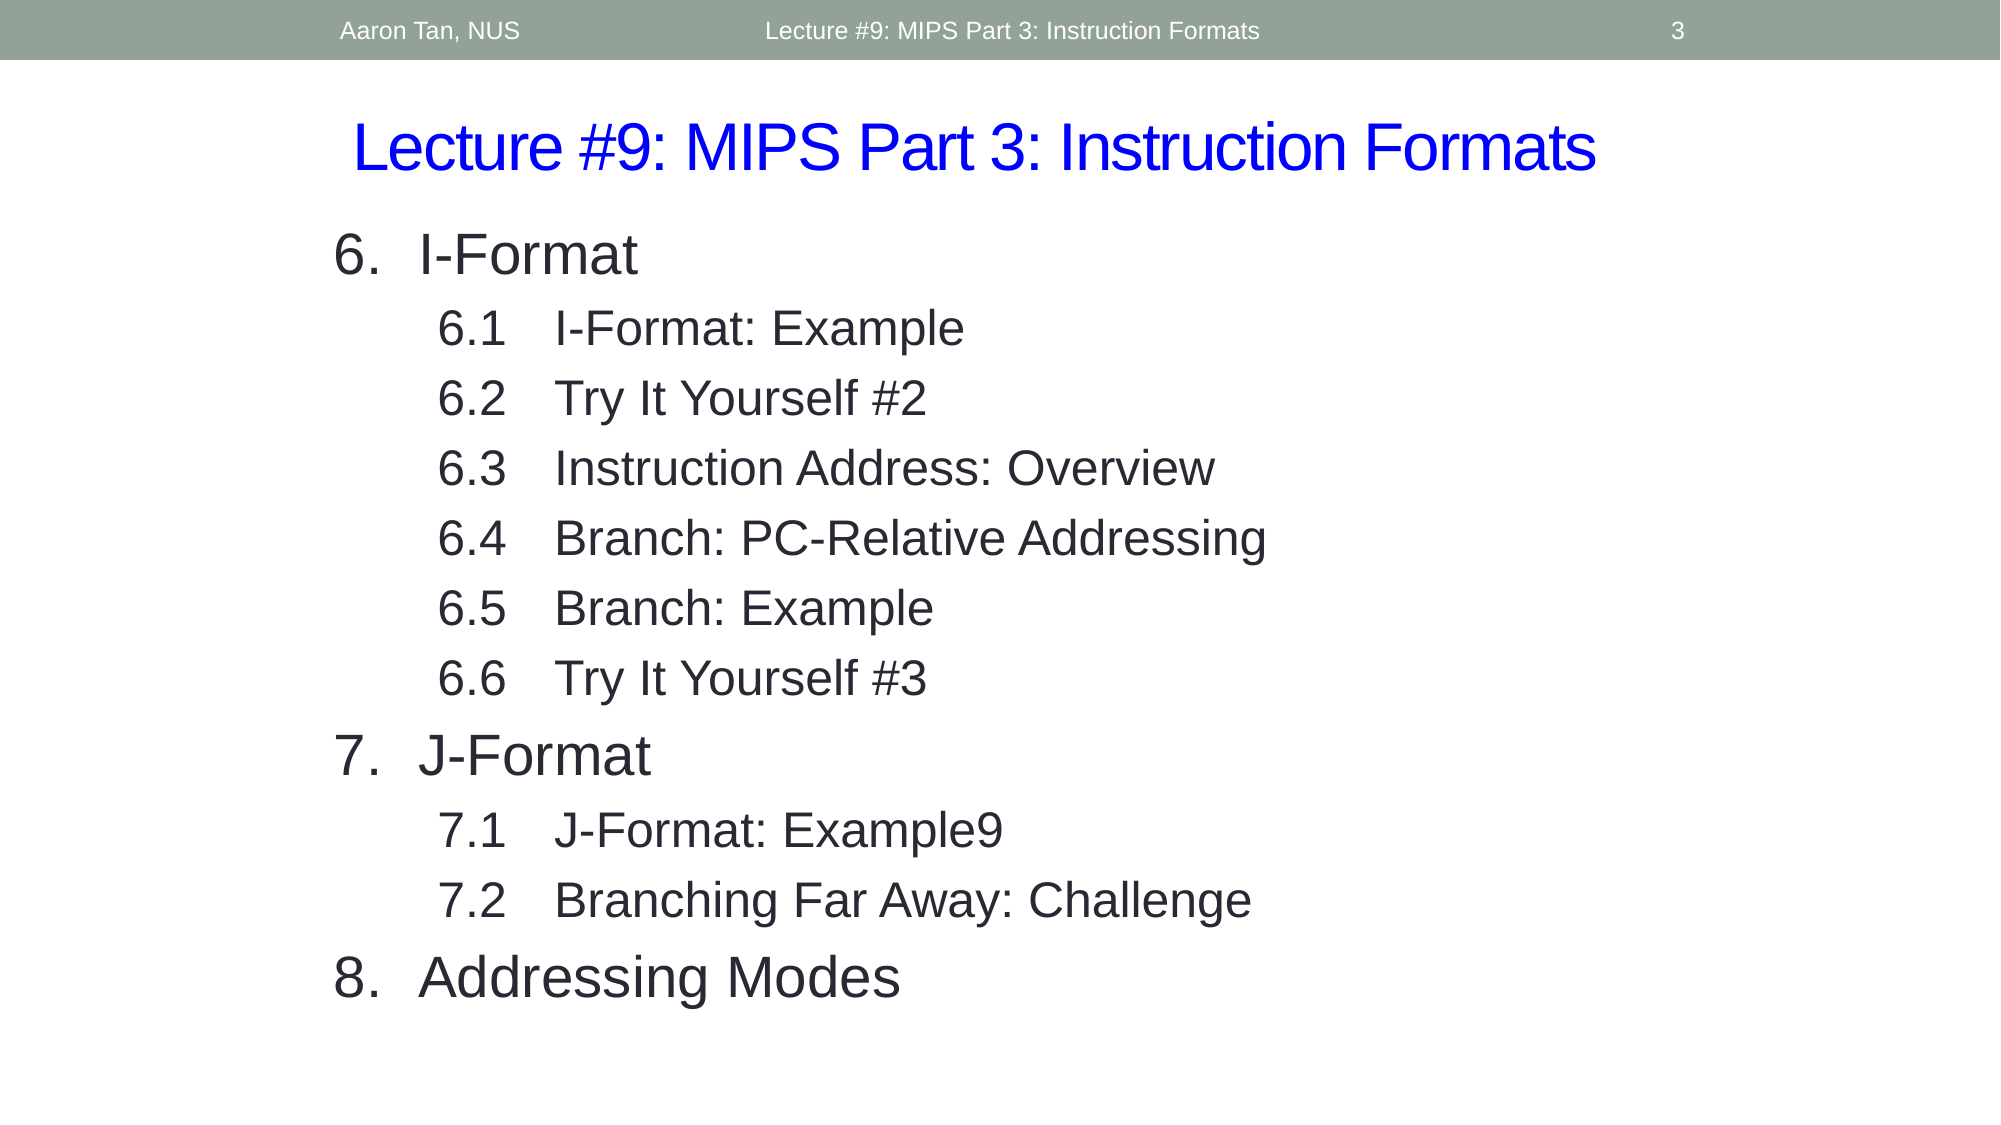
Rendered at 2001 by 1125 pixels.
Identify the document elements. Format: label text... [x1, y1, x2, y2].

slide_number 3 [1558, 3, 1700, 57]
footer Lecture #9: MIPS Part 3: Instruction Formats [800, 3, 1558, 57]
slide_number Aaron Tan, NUS [324, 3, 800, 57]
title Lecture #9: MIPS Part 3: Instruction Formats [337, 62, 1713, 225]
list I-Format 6.1 I-Format: Example 6.2 Try It Yourself #2 6.3 Instruction Address: Overview 6.4 Branch: PC-Relative Addressing 6.5 Branch: Example 6.6 Try It Yourself #3 J-Format 7.1 J-Format: Example9 7.2 Branching Far Away: Challenge Addressing Modes [318, 208, 1700, 1089]
